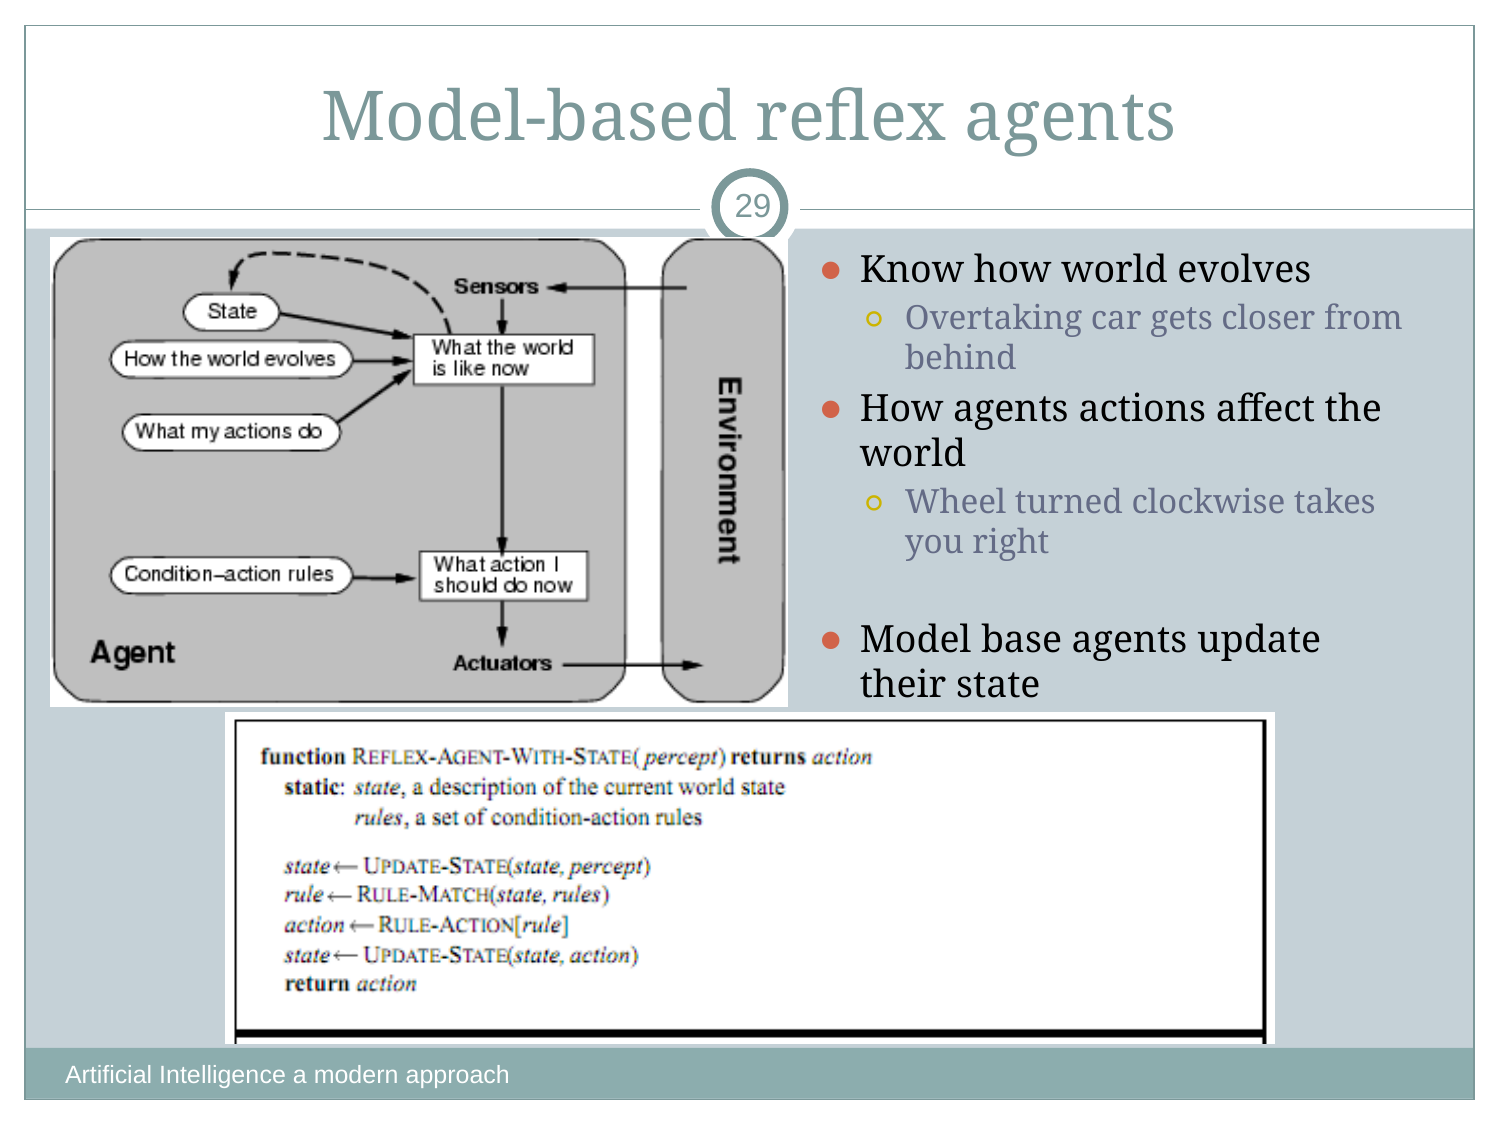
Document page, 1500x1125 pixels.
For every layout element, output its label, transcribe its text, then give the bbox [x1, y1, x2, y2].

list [49, 237, 788, 708]
text_box ‹#› [715, 168, 791, 241]
picture [224, 712, 1276, 1044]
text_box Know how world evolves Overtaking car gets closer from behind How agents actions affect the world Wheel turned clockwise takes you right Model base agents update their state [800, 237, 1420, 713]
text_box Artificial Intelligence a modern approach [49, 1051, 638, 1112]
title Model-based reflex agents [49, 37, 1450, 162]
